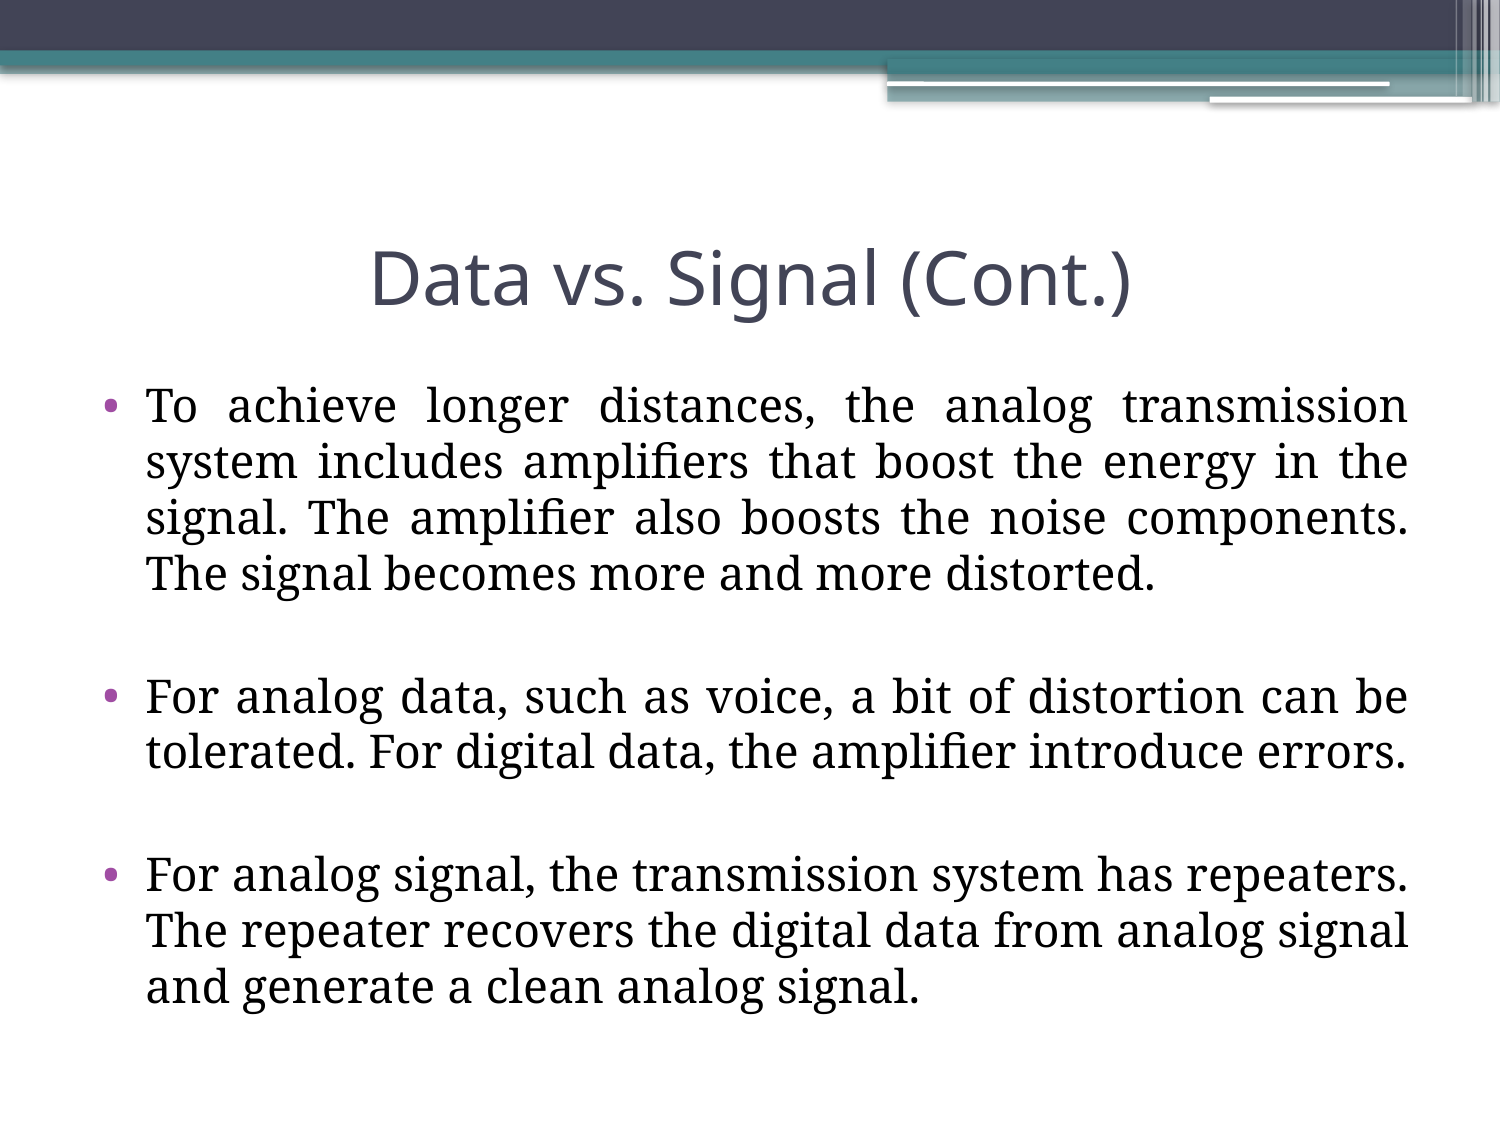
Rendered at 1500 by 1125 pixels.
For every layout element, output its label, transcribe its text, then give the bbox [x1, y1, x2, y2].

list To achieve longer distances, the analog transmission system includes amplifiers that boost the energy in the signal. The amplifier also boosts the noise components. The signal becomes more and more distorted. For analog data, such as voice, a bit of distortion can be tolerated. For digital data, the amplifier introduce errors. For analog signal, the transmission system has repeaters. The repeater recovers the digital data from analog signal and generate a clean analog signal. [75, 368, 1425, 1079]
title Data vs. Signal (Cont.) [75, 187, 1425, 363]
